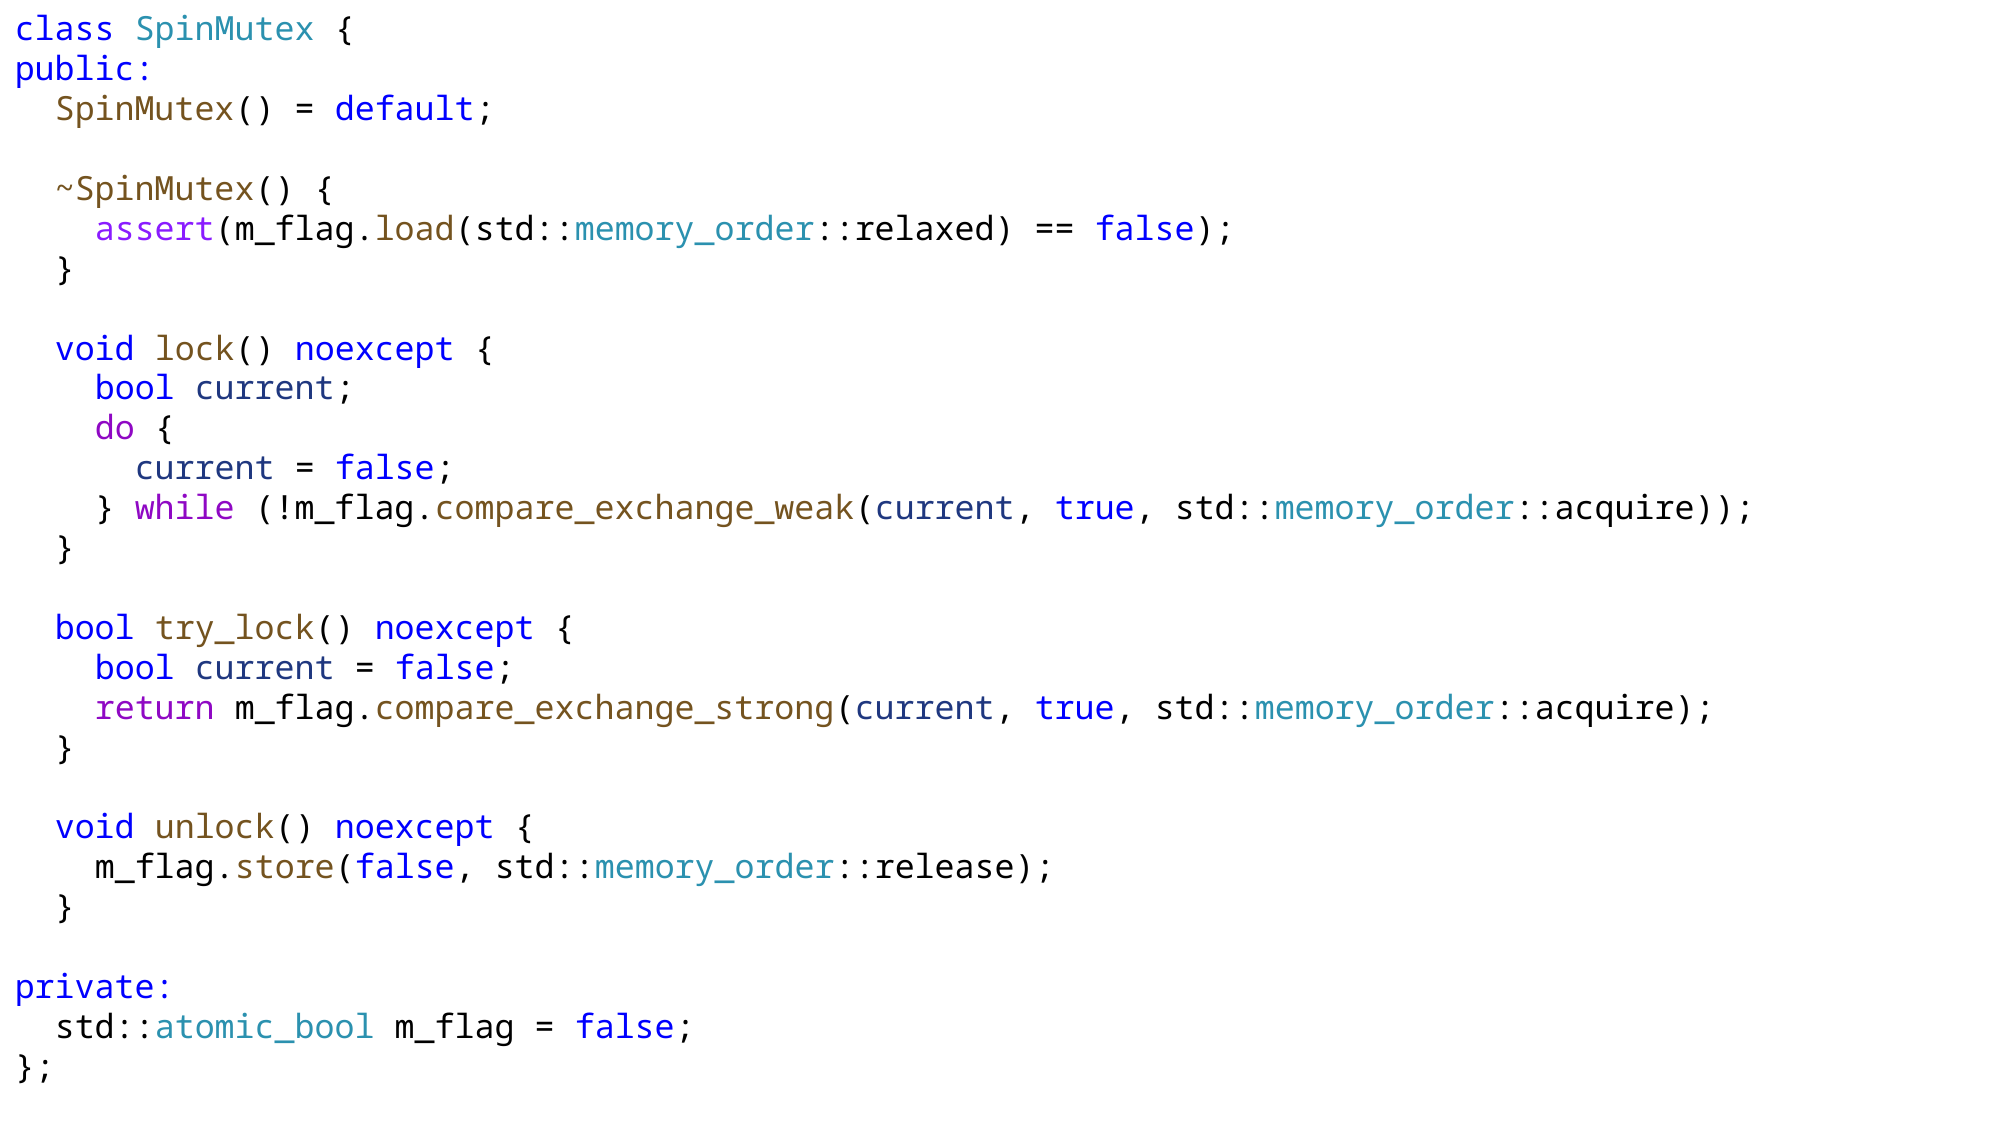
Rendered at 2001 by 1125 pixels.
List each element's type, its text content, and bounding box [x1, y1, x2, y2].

text_box class SpinMutex { public: SpinMutex() = default; ~SpinMutex() { assert(m_flag.load(std::memory_order::relaxed) == false); } void lock() noexcept { bool current; do { current = false; } while (!m_flag.compare_exchange_weak(current, true, std::memory_order::acquire)); } bool try_lock() noexcept { bool current = false; return m_flag.compare_exchange_strong(current, true, std::memory_order::acquire); } void unlock() noexcept { m_flag.store(false, std::memory_order::release); } private: std::atomic_bool m_flag = false; }; [0, 0, 2000, 1093]
